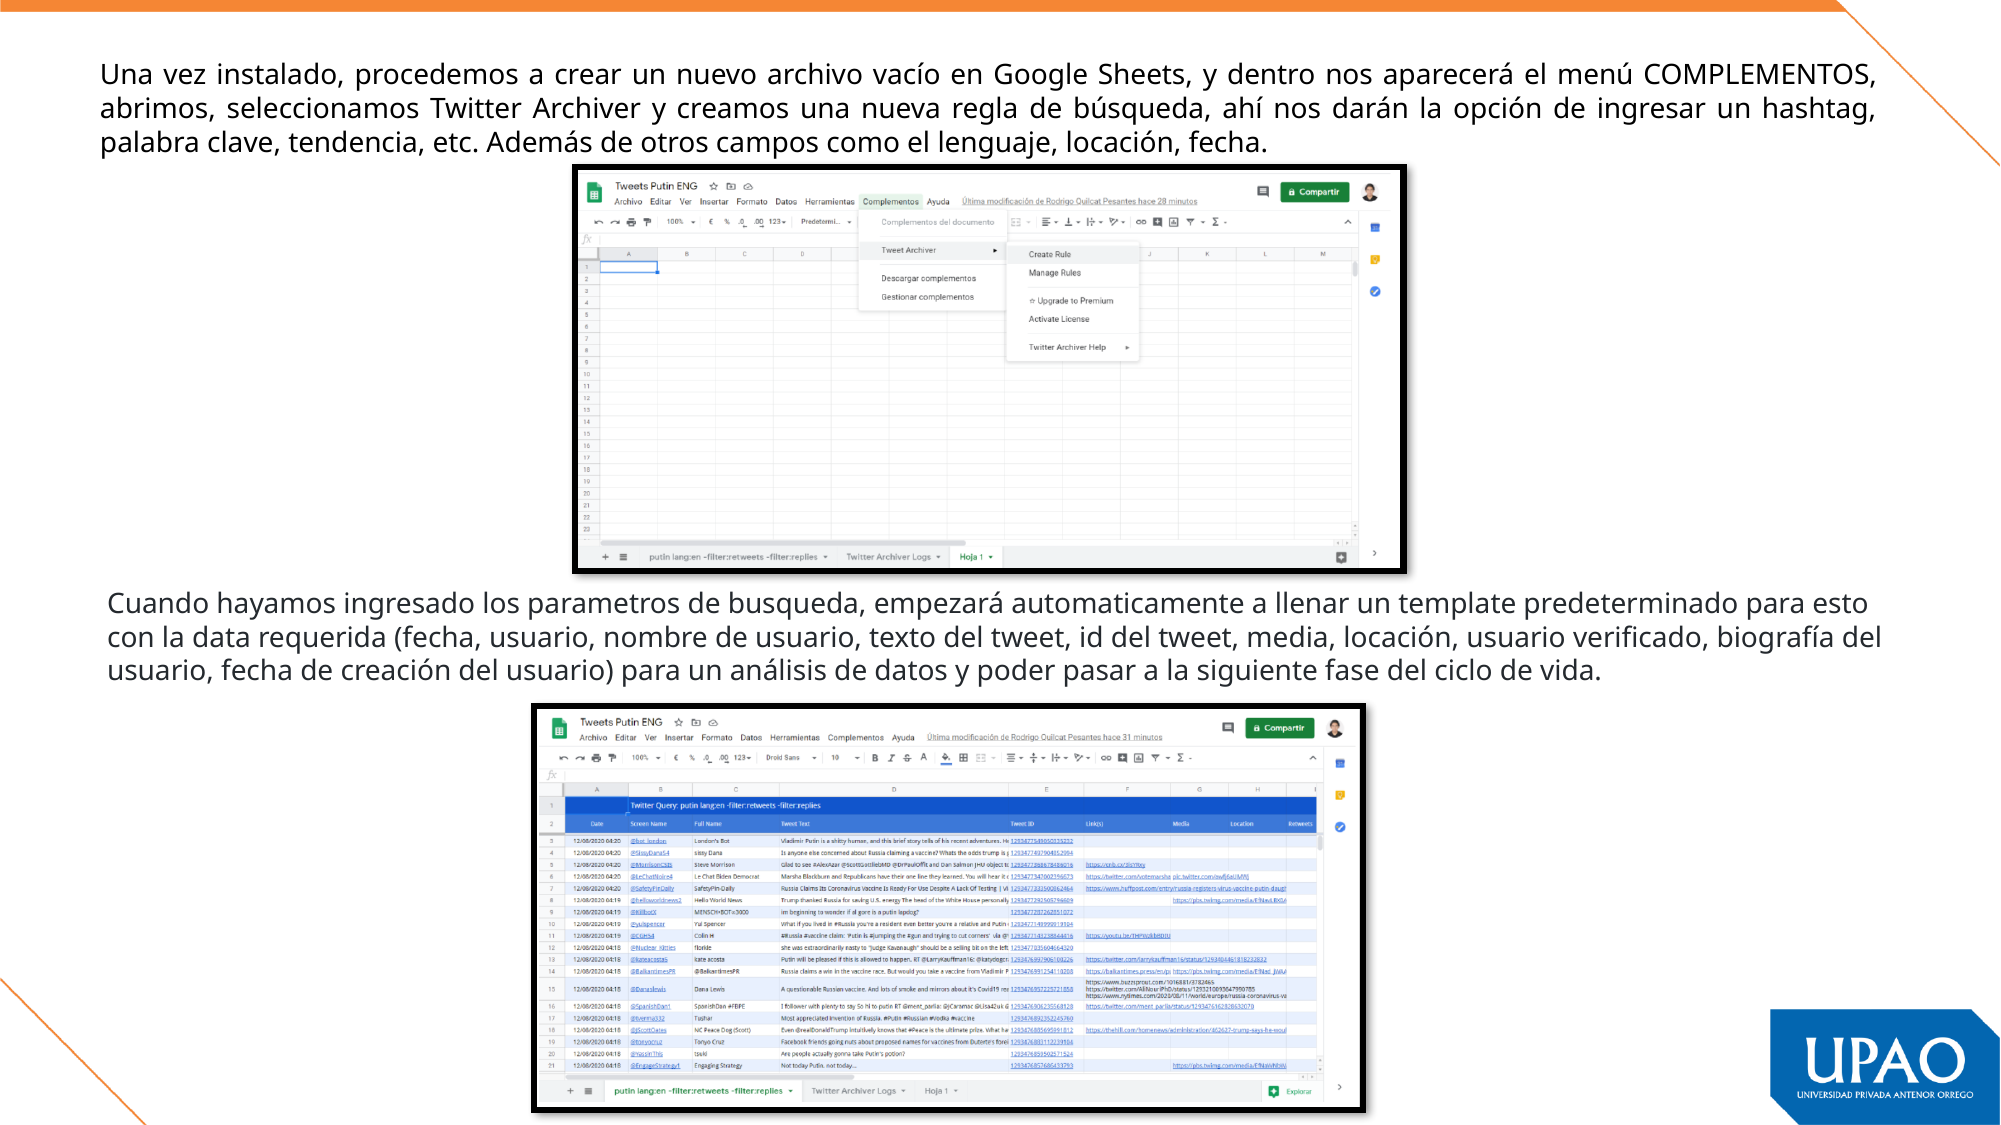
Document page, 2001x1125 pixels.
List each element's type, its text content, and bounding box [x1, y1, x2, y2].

picture [578, 170, 1401, 568]
picture [0, 0, 2000, 167]
text_box Una vez instalado, procedemos a crear un nuevo archivo vacío en Google Sheets, y dentro nos aparecerá el menú COMPLEMENTOS, abrimos, seleccionamos Twitter Archiver y creamos una nueva regla de búsqueda, ahí nos darán la opción de ingresar un hashtag, palabra clave, tendencia, etc. Además de otros campos como el lenguaje, locación, fecha. [85, 49, 1894, 165]
picture [0, 977, 147, 1125]
picture [1770, 1009, 2000, 1125]
text_box Cuando hayamos ingresado los parametros de busqueda, empezará automaticamente a llenar un template predeterminado para esto con la data requerida (fecha, usuario, nombre de usuario, texto del tweet, id del tweet, media, locación, usuario verificado, biografía del usuario, fecha de creación del usuario) para un análisis de datos y poder pasar a la siguiente fase del ciclo de vida. [92, 577, 1901, 694]
picture [537, 709, 1360, 1107]
